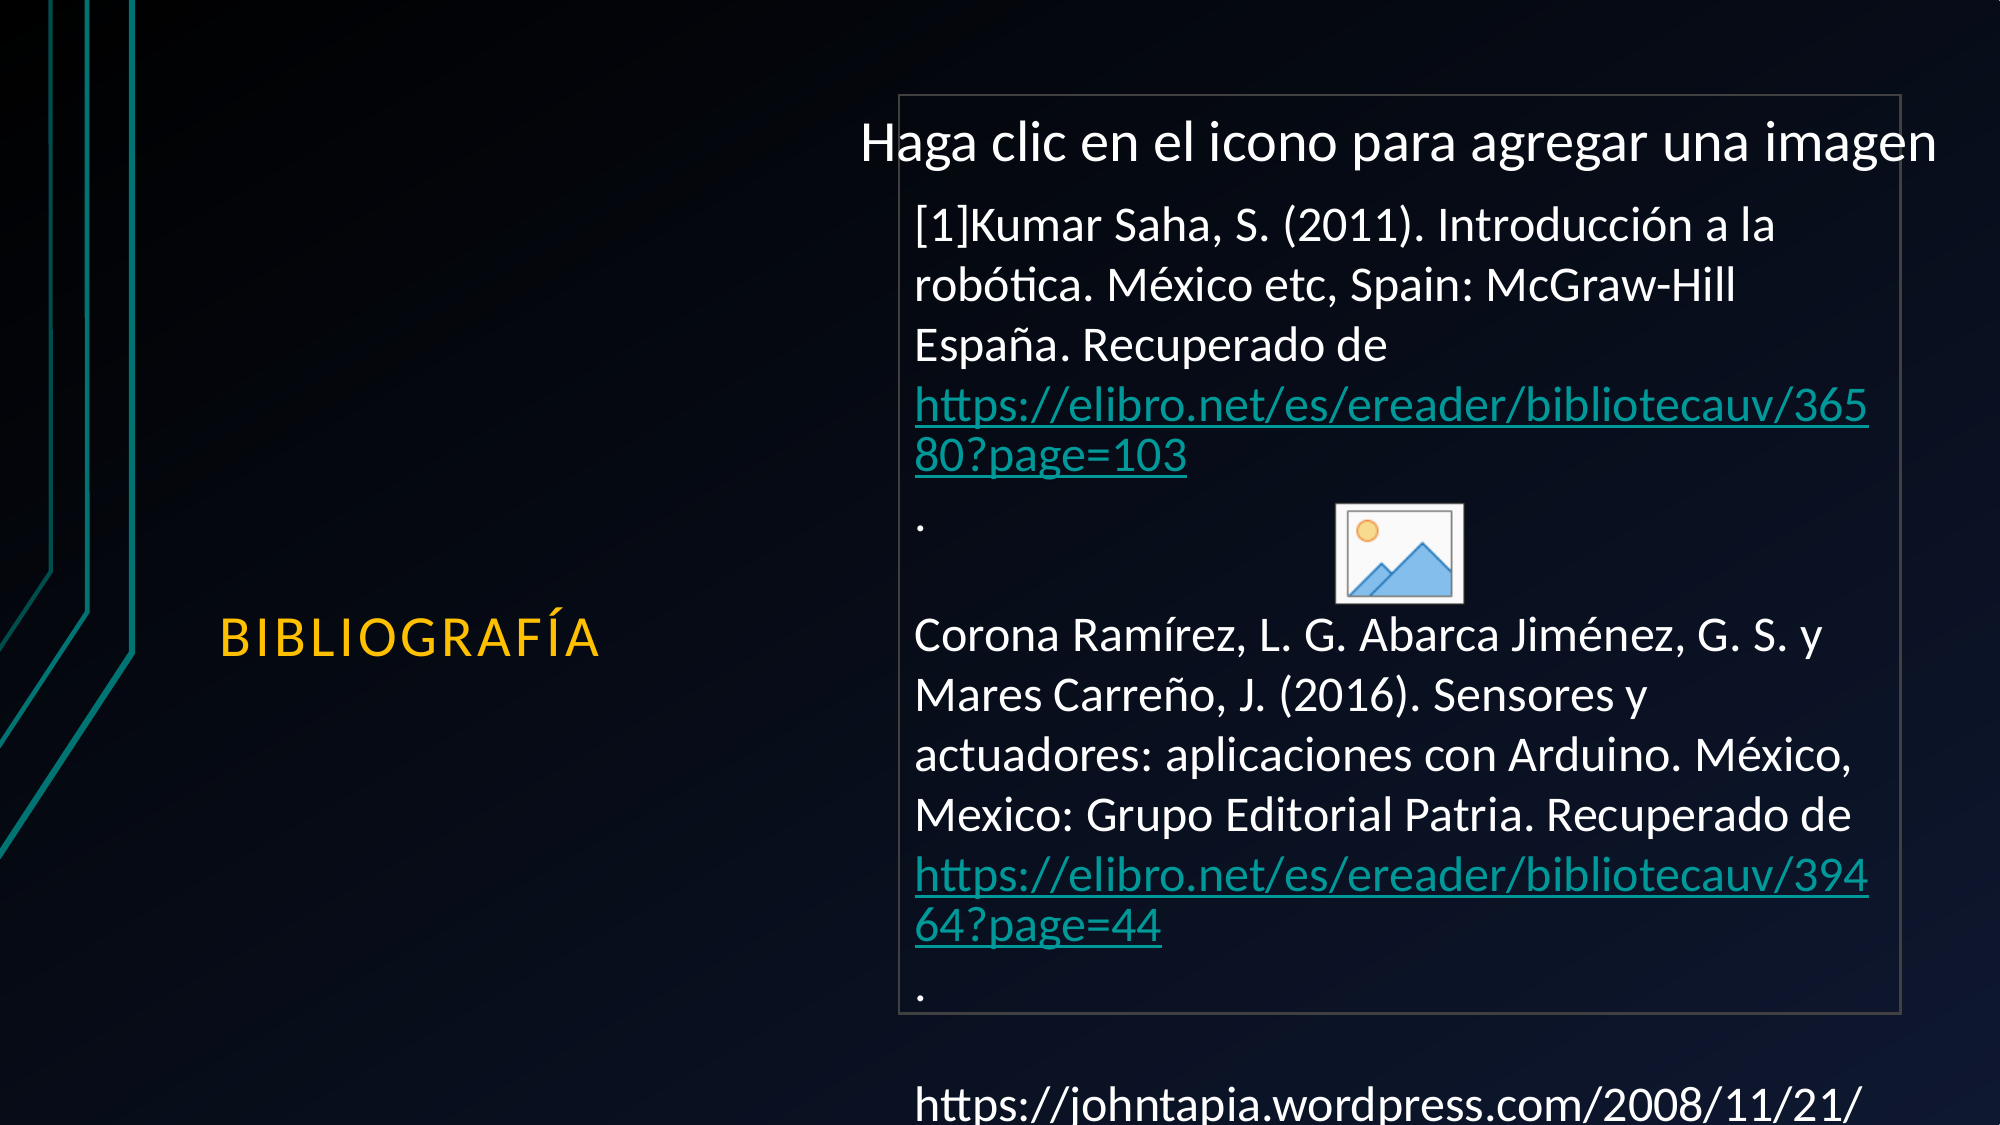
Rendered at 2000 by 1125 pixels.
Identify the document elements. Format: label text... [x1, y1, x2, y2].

picture [899, 95, 1900, 1013]
title Bibliografía [199, 279, 867, 680]
text_box [1]Kumar Saha, S. (2011). Introducción a la robótica. México etc, Spain: McGraw-Hill España. Recuperado de https://elibro.net/es/ereader/bibliotecauv/36580?page=103. Corona Ramírez, L. G. Abarca Jiménez, G. S. y Mares Carreño, J. (2016). Sensores y actuadores: aplicaciones con Arduino. México, Mexico: Grupo Editorial Patria. Recuperado de https://elibro.net/es/ereader/bibliotecauv/39464?page=44. https://johntapia.wordpress.com/2008/11/21/comunicacion-en-microcontroladores-pic/ [899, 1020, 1902, 1125]
